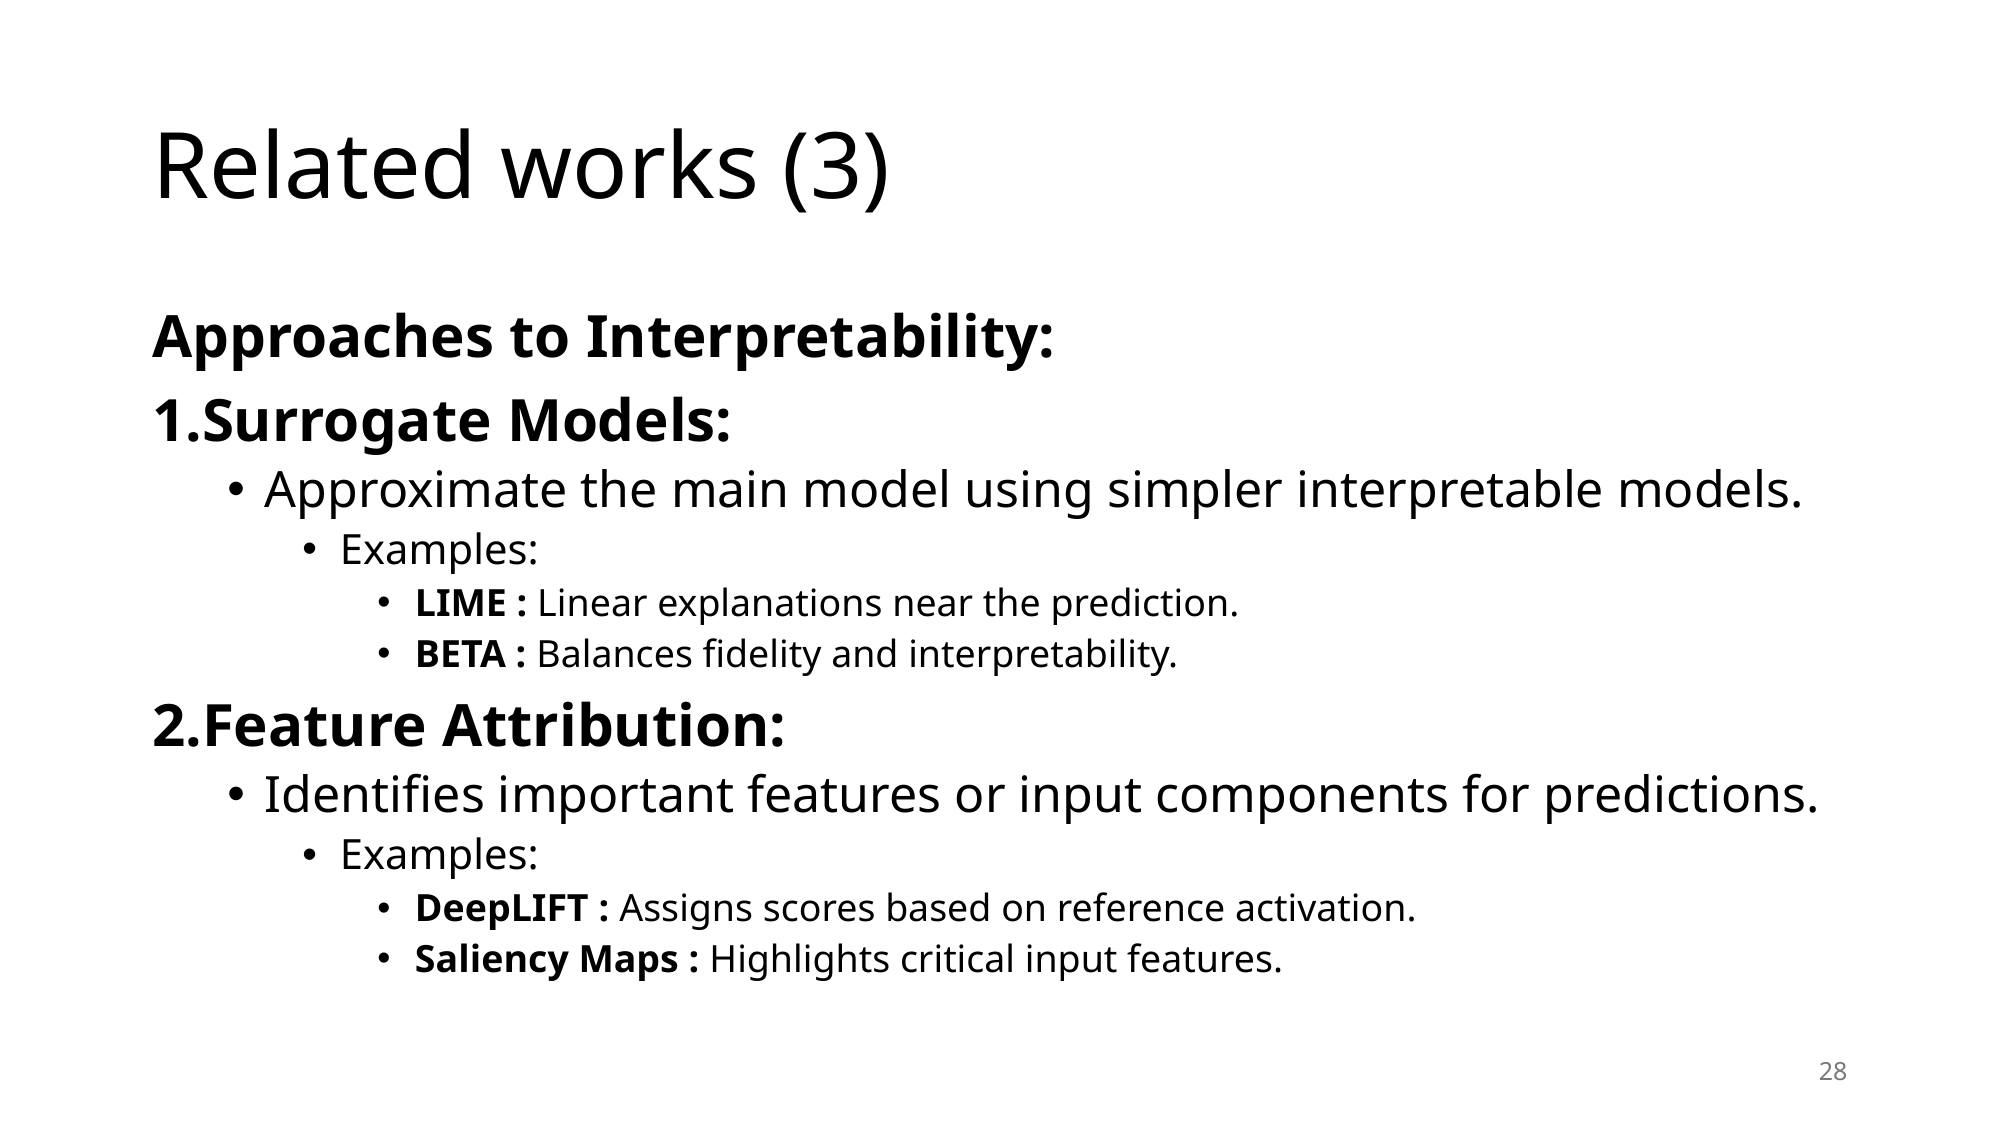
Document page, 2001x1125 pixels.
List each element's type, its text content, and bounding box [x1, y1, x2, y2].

title Related works (3) [137, 59, 1863, 278]
slide_number 28 [1412, 1042, 1863, 1103]
list Approaches to Interpretability: Surrogate Models: Approximate the main model using simpler interpretable models. Examples: LIME : Linear explanations near the prediction. BETA : Balances fidelity and interpretability. Feature Attribution: Identifies important features or input components for predictions. Examples: DeepLIFT : Assigns scores based on reference activation. Saliency Maps : Highlights critical input features. [137, 299, 1863, 1014]
